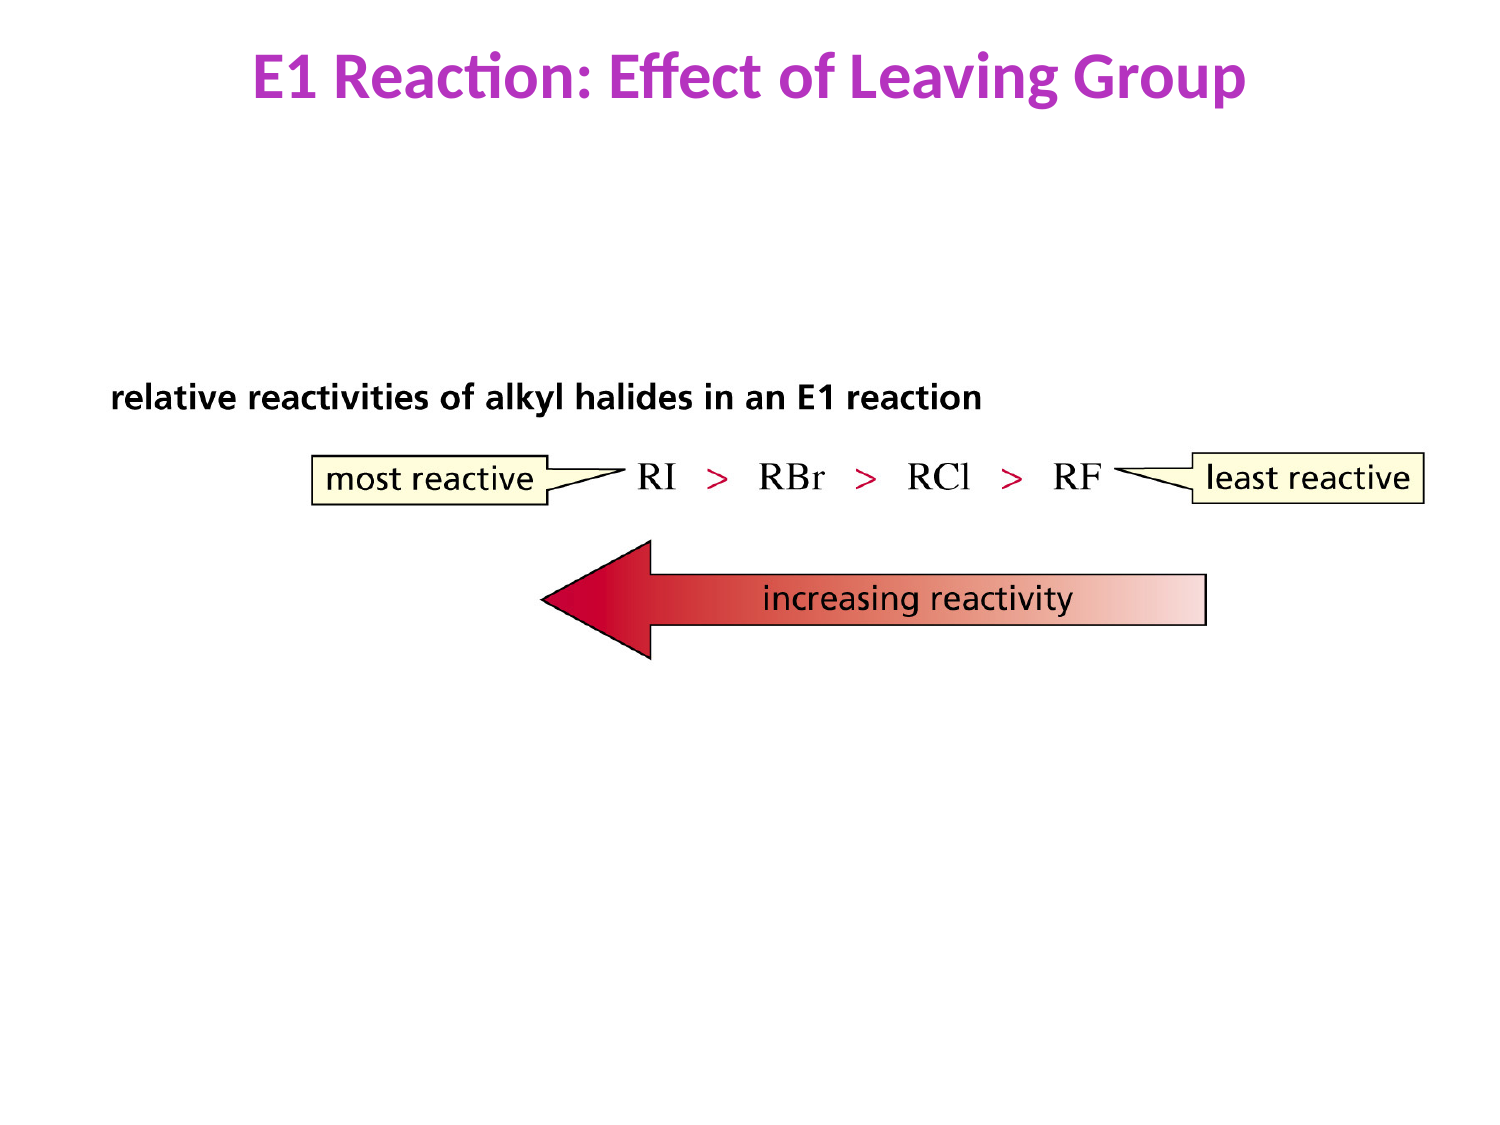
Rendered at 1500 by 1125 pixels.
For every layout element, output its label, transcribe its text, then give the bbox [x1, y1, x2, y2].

picture [99, 320, 1435, 735]
text_box E1 Reaction: Effect of Leaving Group [237, 24, 1263, 120]
